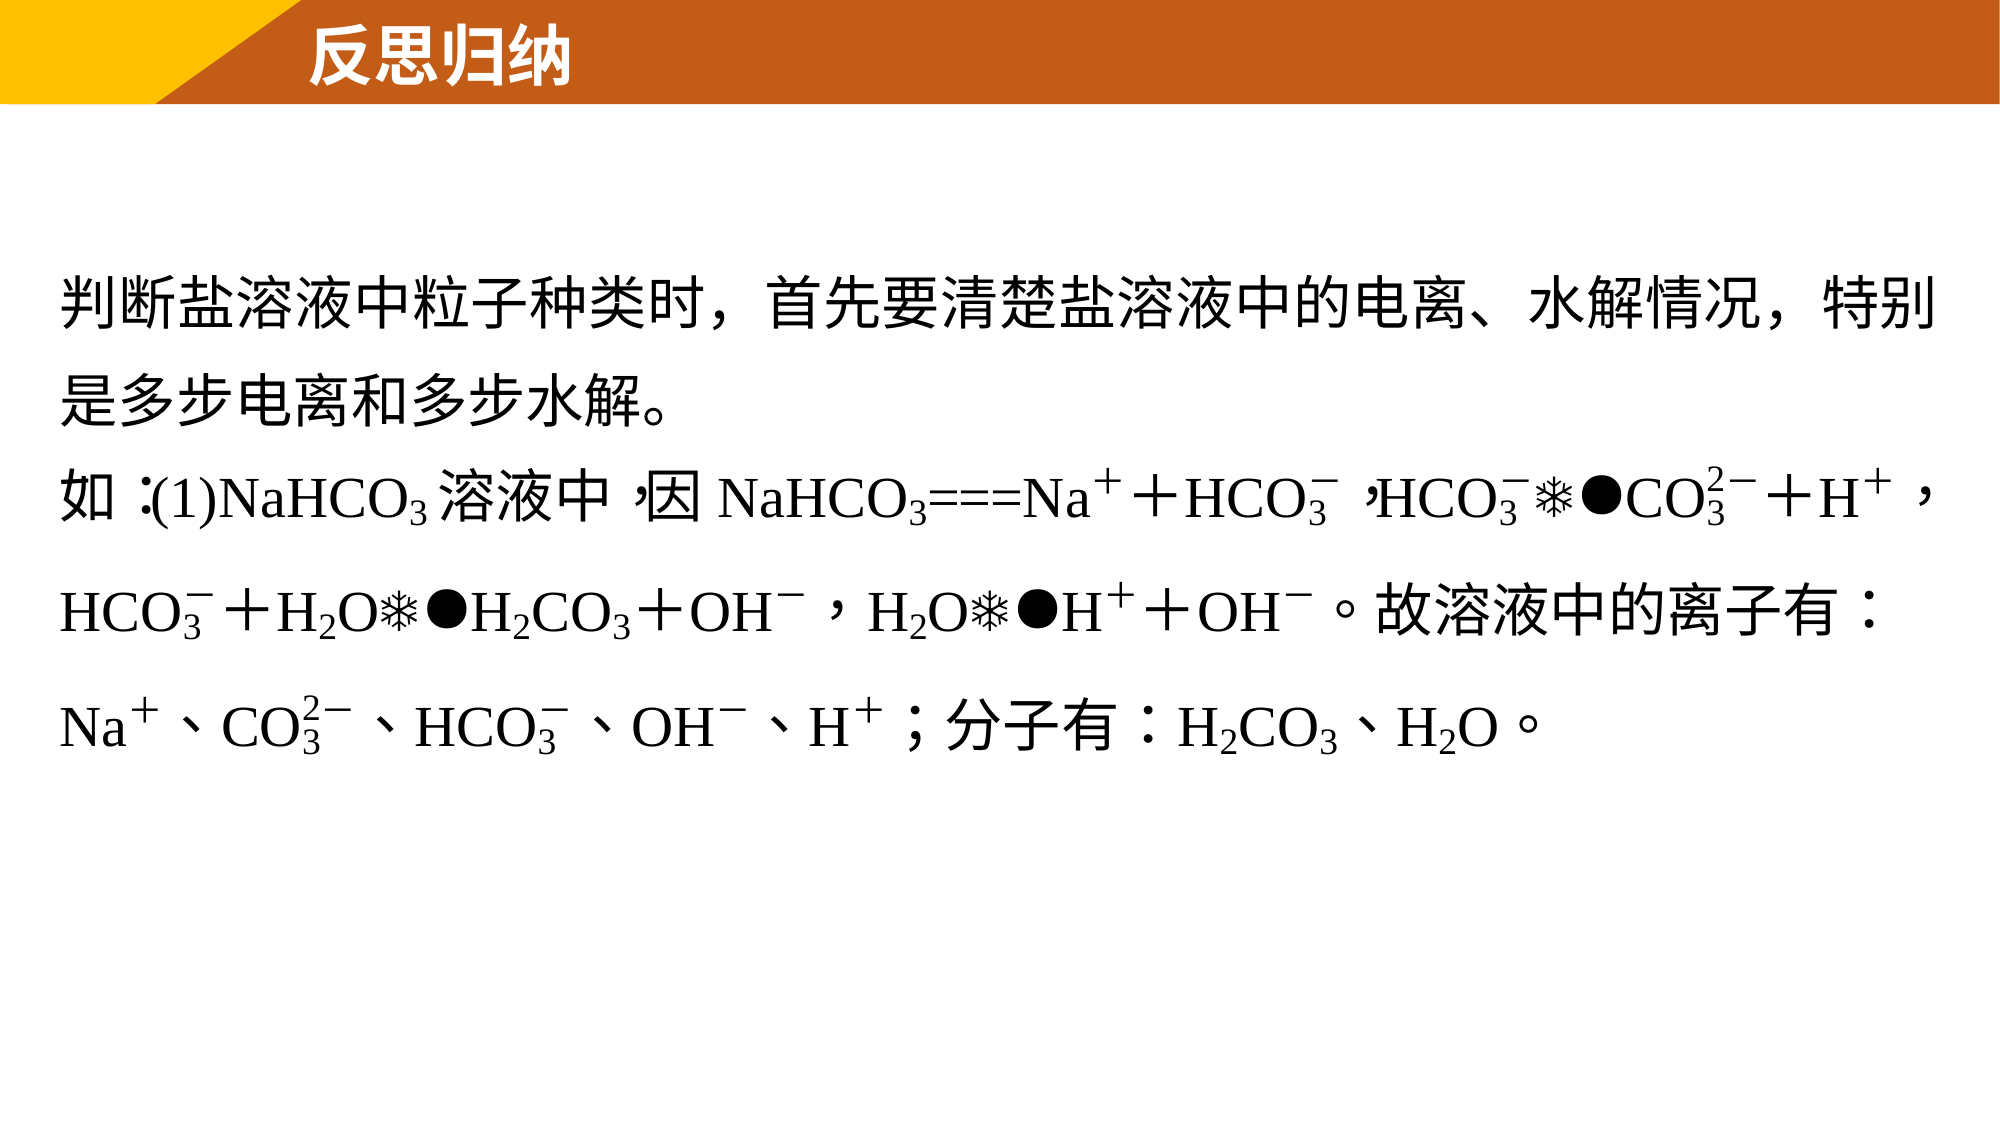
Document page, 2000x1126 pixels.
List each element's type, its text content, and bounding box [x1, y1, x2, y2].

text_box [59, 457, 1956, 815]
text_box 判断盐溶液中粒子种类时，首先要清楚盐溶液中的电离、水解情况，特别是多步电离和多步水解。 [45, 230, 1955, 442]
text_box 反思归纳 [304, 5, 590, 101]
text_box [302, 0, 2000, 106]
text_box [0, 0, 302, 105]
